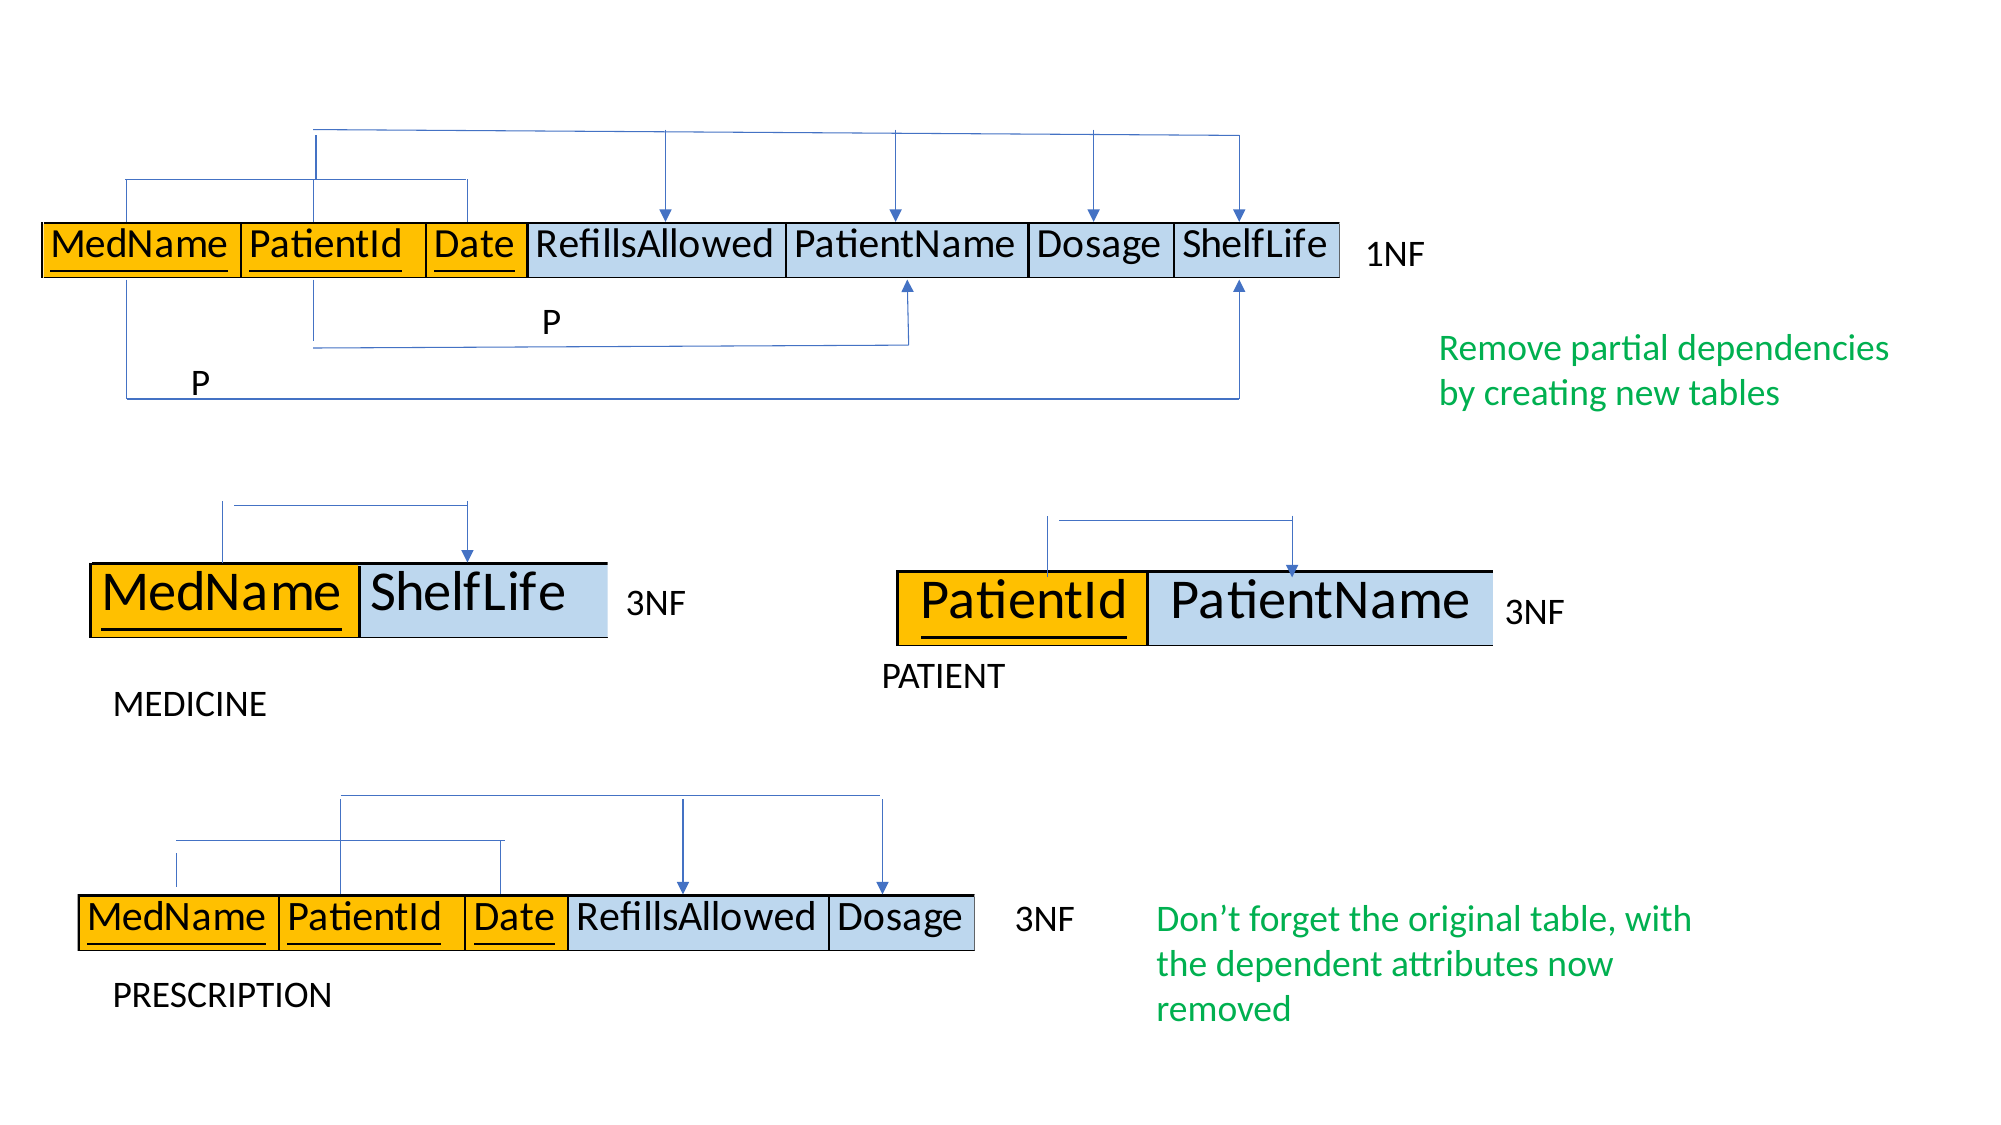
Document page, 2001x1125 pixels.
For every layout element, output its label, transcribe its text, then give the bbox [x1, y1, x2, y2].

text_box PRESCRIPTION [97, 962, 705, 1023]
text_box P [527, 289, 574, 345]
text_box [88, 562, 611, 641]
text_box MEDICINE [97, 671, 626, 732]
text_box 3NF [1496, 579, 1721, 640]
text_box P [176, 350, 235, 398]
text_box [1094, 129, 1240, 136]
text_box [896, 129, 1093, 136]
text_box 3NF [611, 570, 842, 631]
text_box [77, 894, 977, 953]
text_box 1NF [1350, 221, 1630, 282]
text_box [313, 129, 665, 136]
text_box P [176, 400, 235, 411]
text_box 3NF [999, 886, 1141, 947]
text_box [41, 221, 1342, 280]
text_box Don’t forget the original table, with the dependent attributes now removed [1141, 886, 1758, 1037]
text_box PATIENT [866, 643, 1409, 704]
text_box Remove partial dependencies by creating new tables [1424, 315, 1927, 421]
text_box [895, 570, 1496, 649]
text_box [666, 129, 895, 136]
